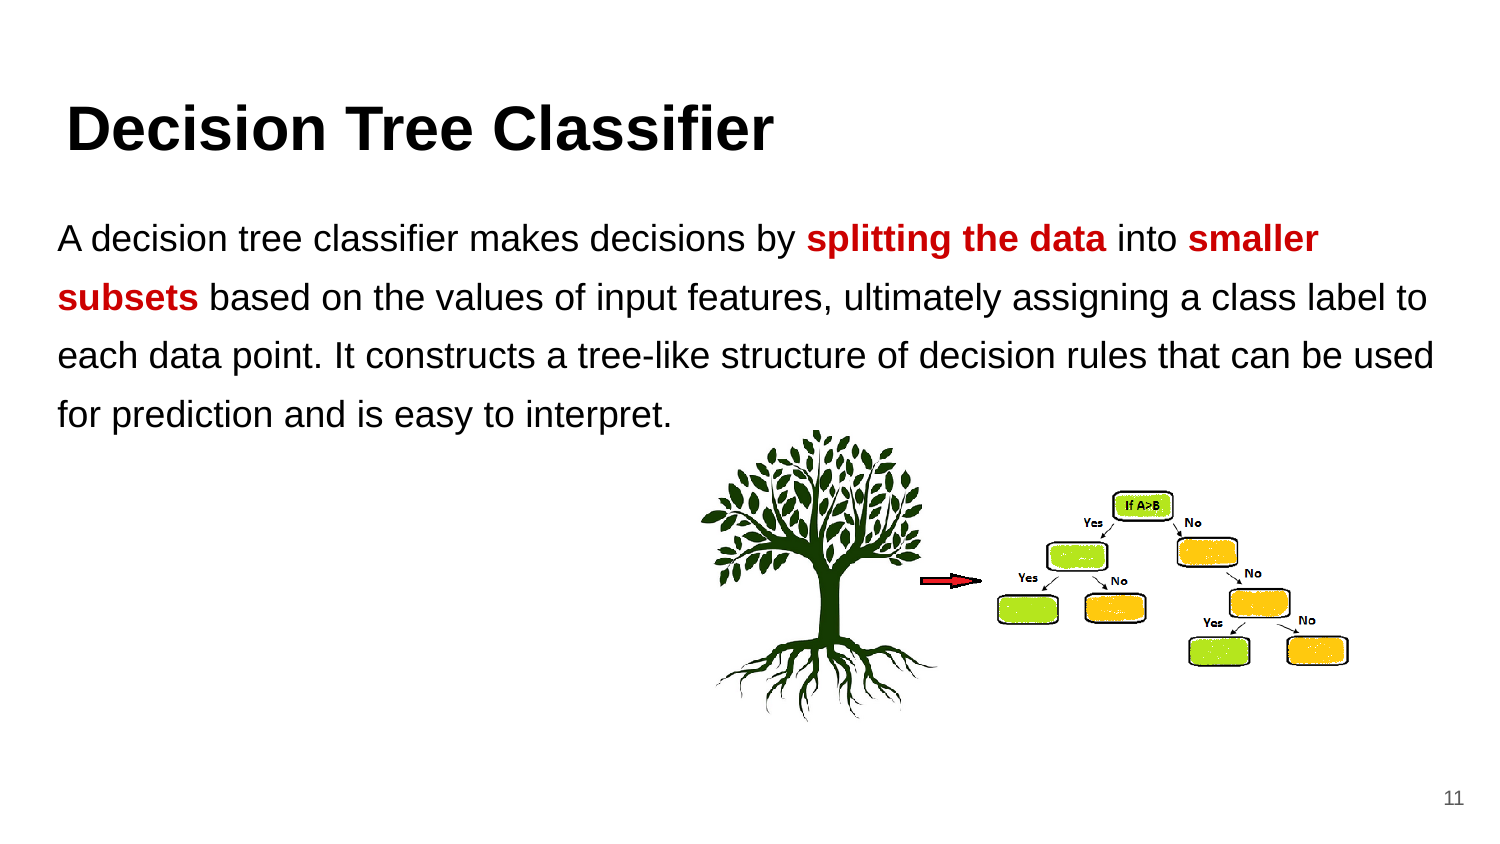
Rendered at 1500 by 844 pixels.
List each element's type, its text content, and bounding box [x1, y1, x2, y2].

picture [687, 389, 1364, 779]
title Decision Tree Classifier [51, 72, 1449, 167]
slide_number ‹#› [1389, 764, 1480, 830]
list A decision tree classifier makes decisions by splitting the data into smaller subsets based on the values of input features, ultimately assigning a class label to each data point. It constructs a tree-like structure of decision rules that can be used for prediction and is easy to interpret. [42, 185, 1462, 830]
